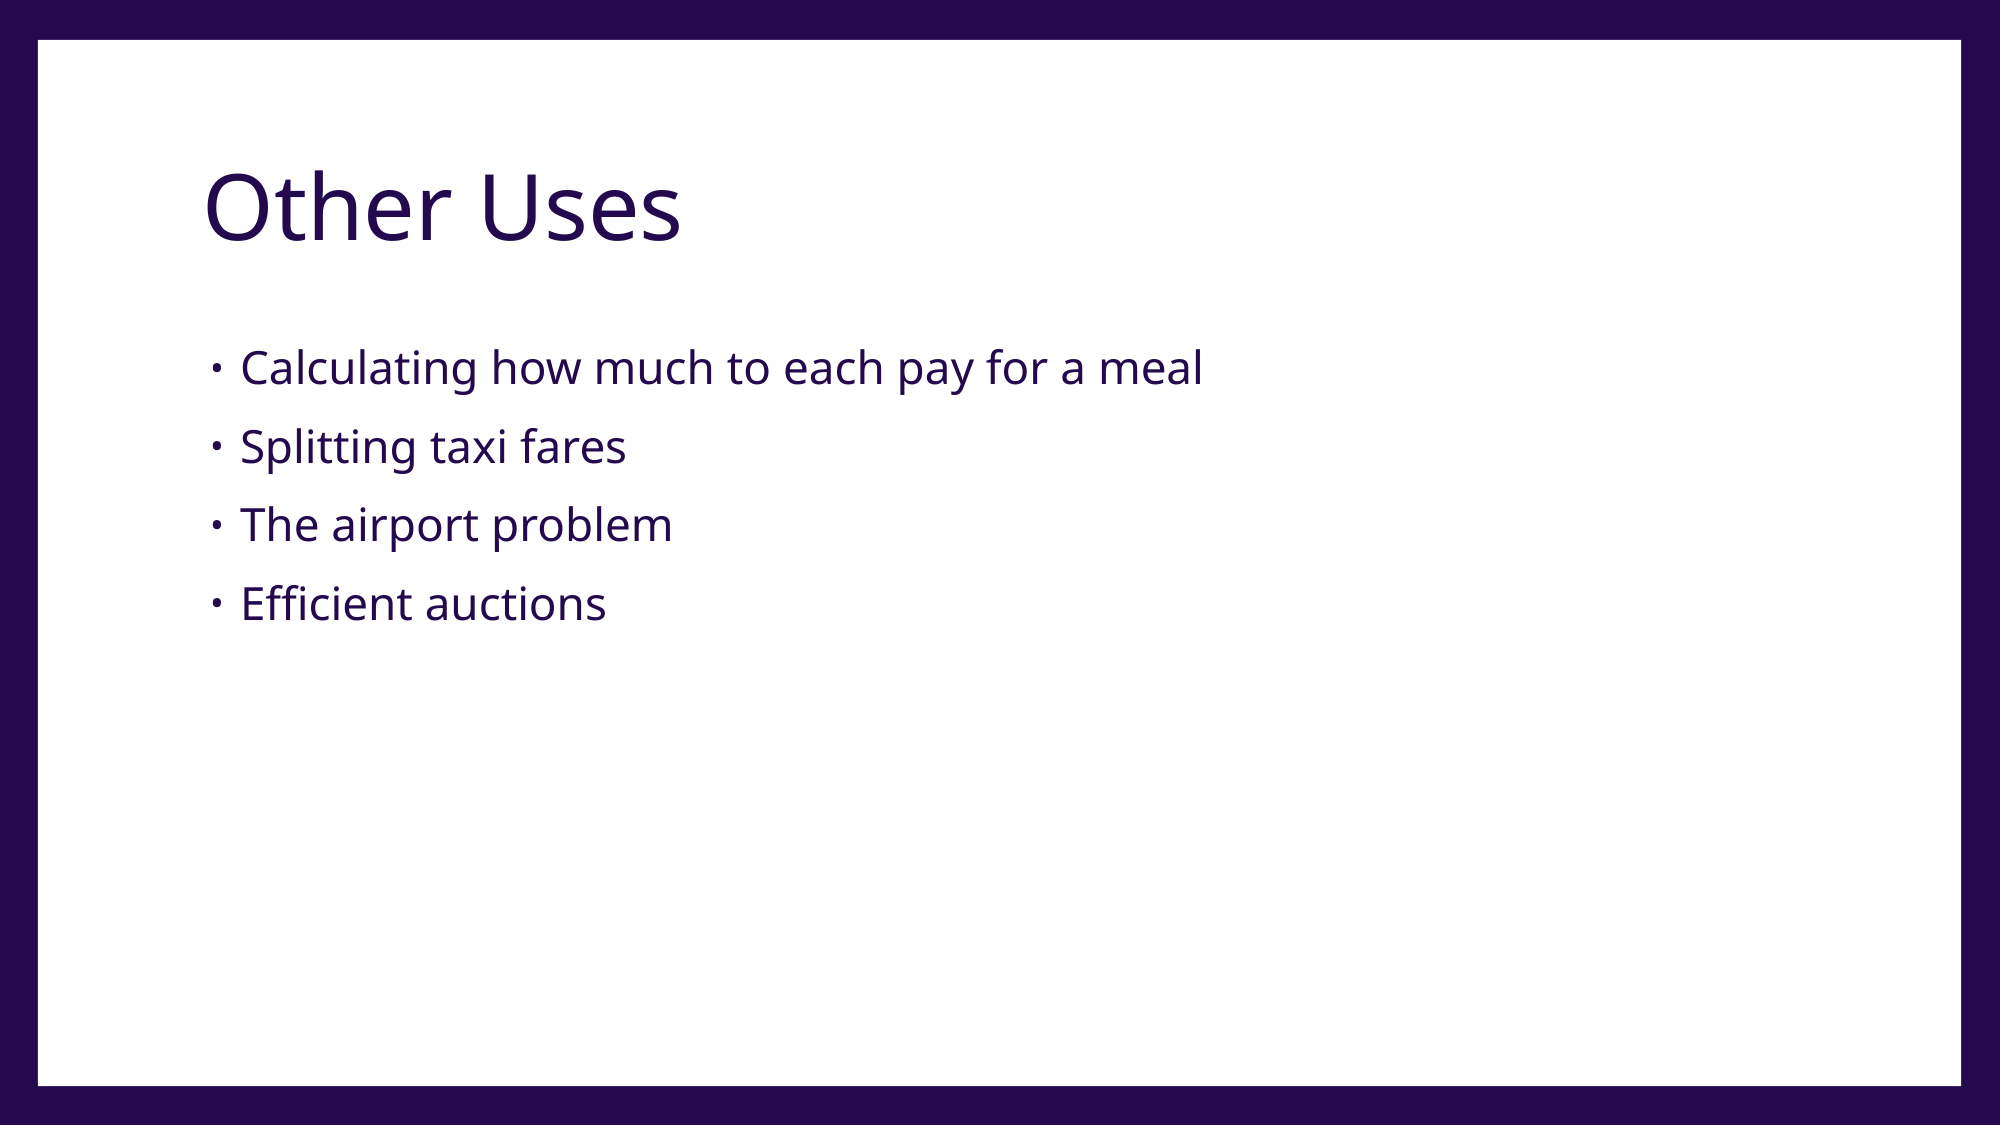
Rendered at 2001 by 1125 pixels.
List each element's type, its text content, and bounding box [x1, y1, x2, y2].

list Calculating how much to each pay for a meal Splitting taxi fares The airport problem Efficient auctions [187, 337, 1829, 998]
title Other Uses [187, 99, 1808, 323]
